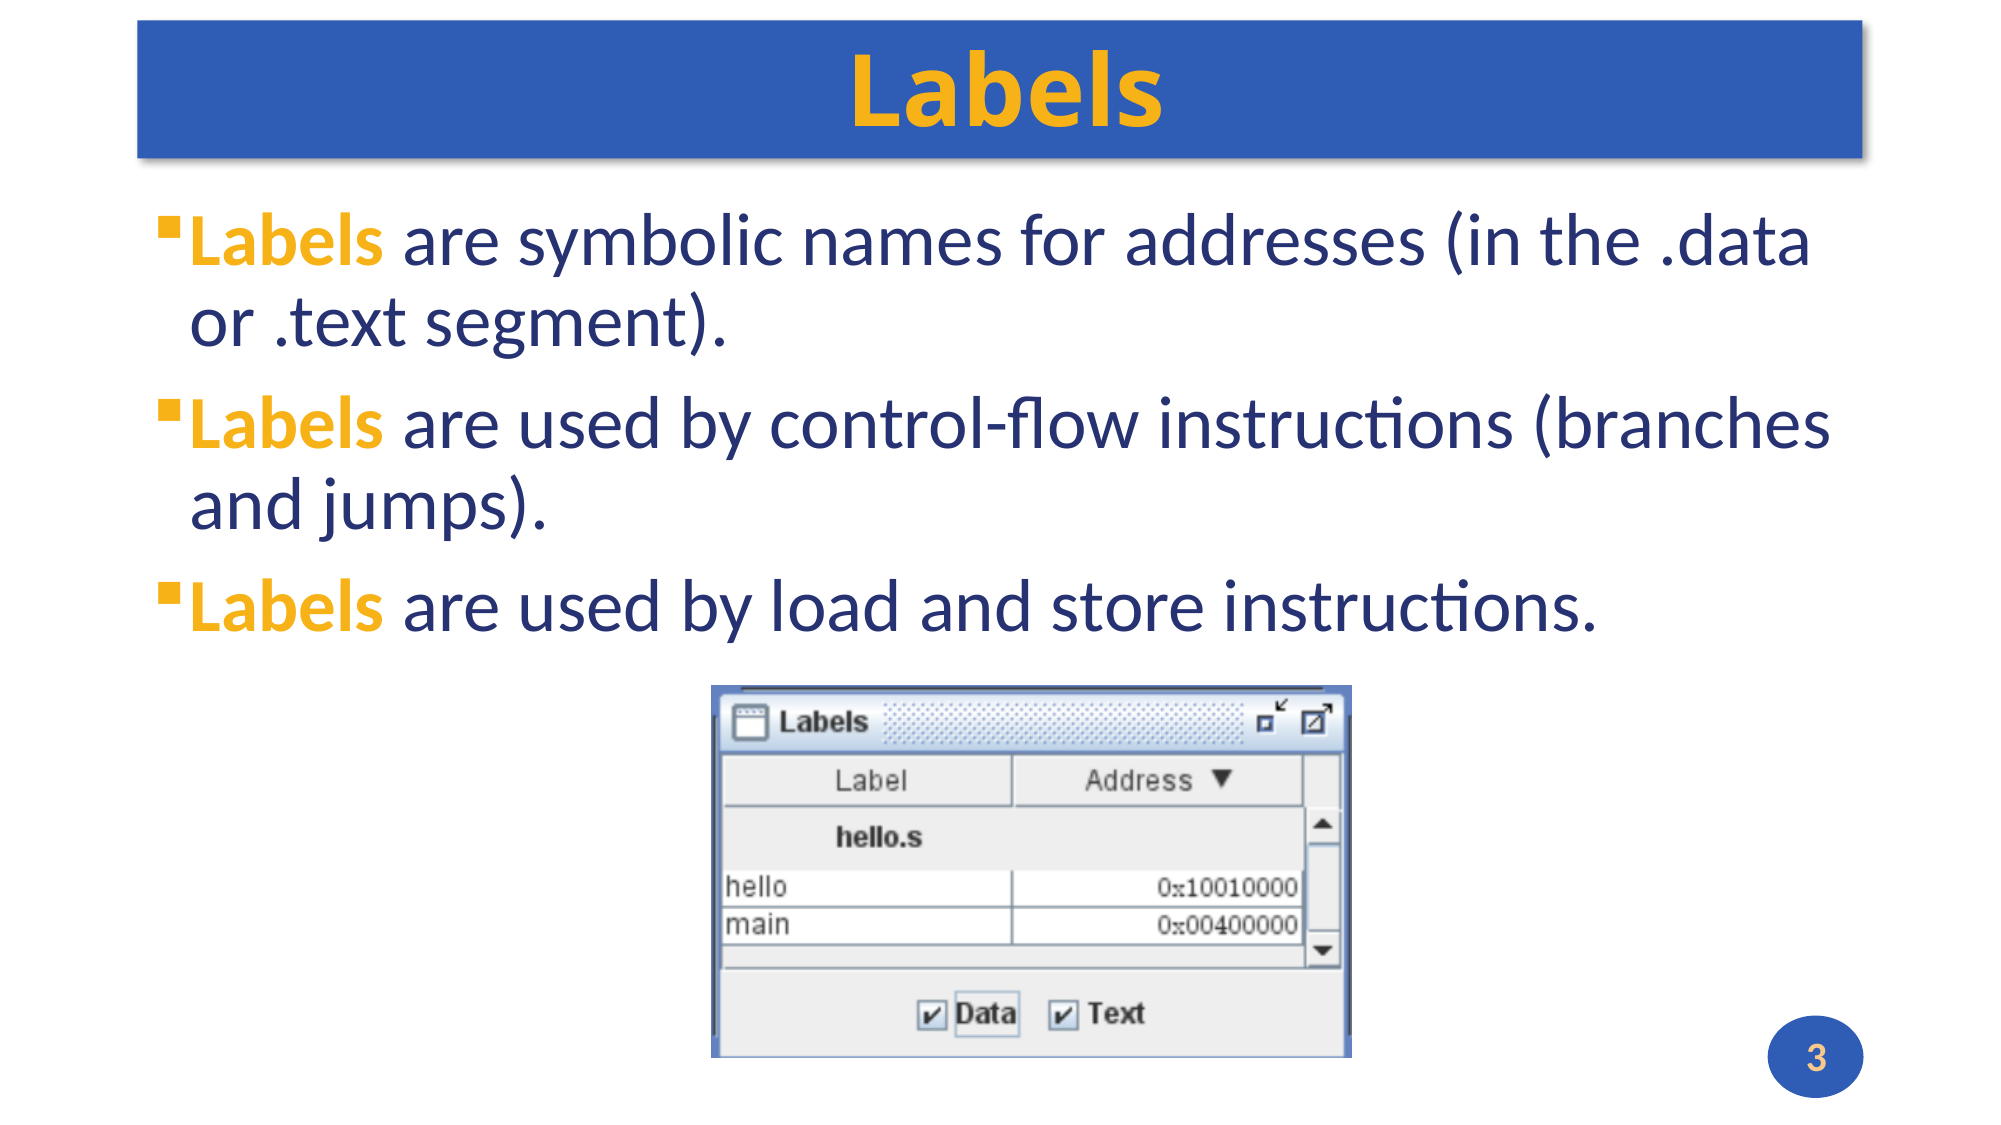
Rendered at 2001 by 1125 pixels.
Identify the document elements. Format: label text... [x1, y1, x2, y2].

list Labels are symbolic names for addresses (in the .data or .text segment). Labels are used by control-flow instructions (branches and jumps). Labels are used by load and store instructions. [137, 193, 1863, 1014]
picture [710, 685, 1352, 1058]
slide_number 3 [1767, 1015, 1866, 1095]
title Labels [137, 17, 1863, 156]
